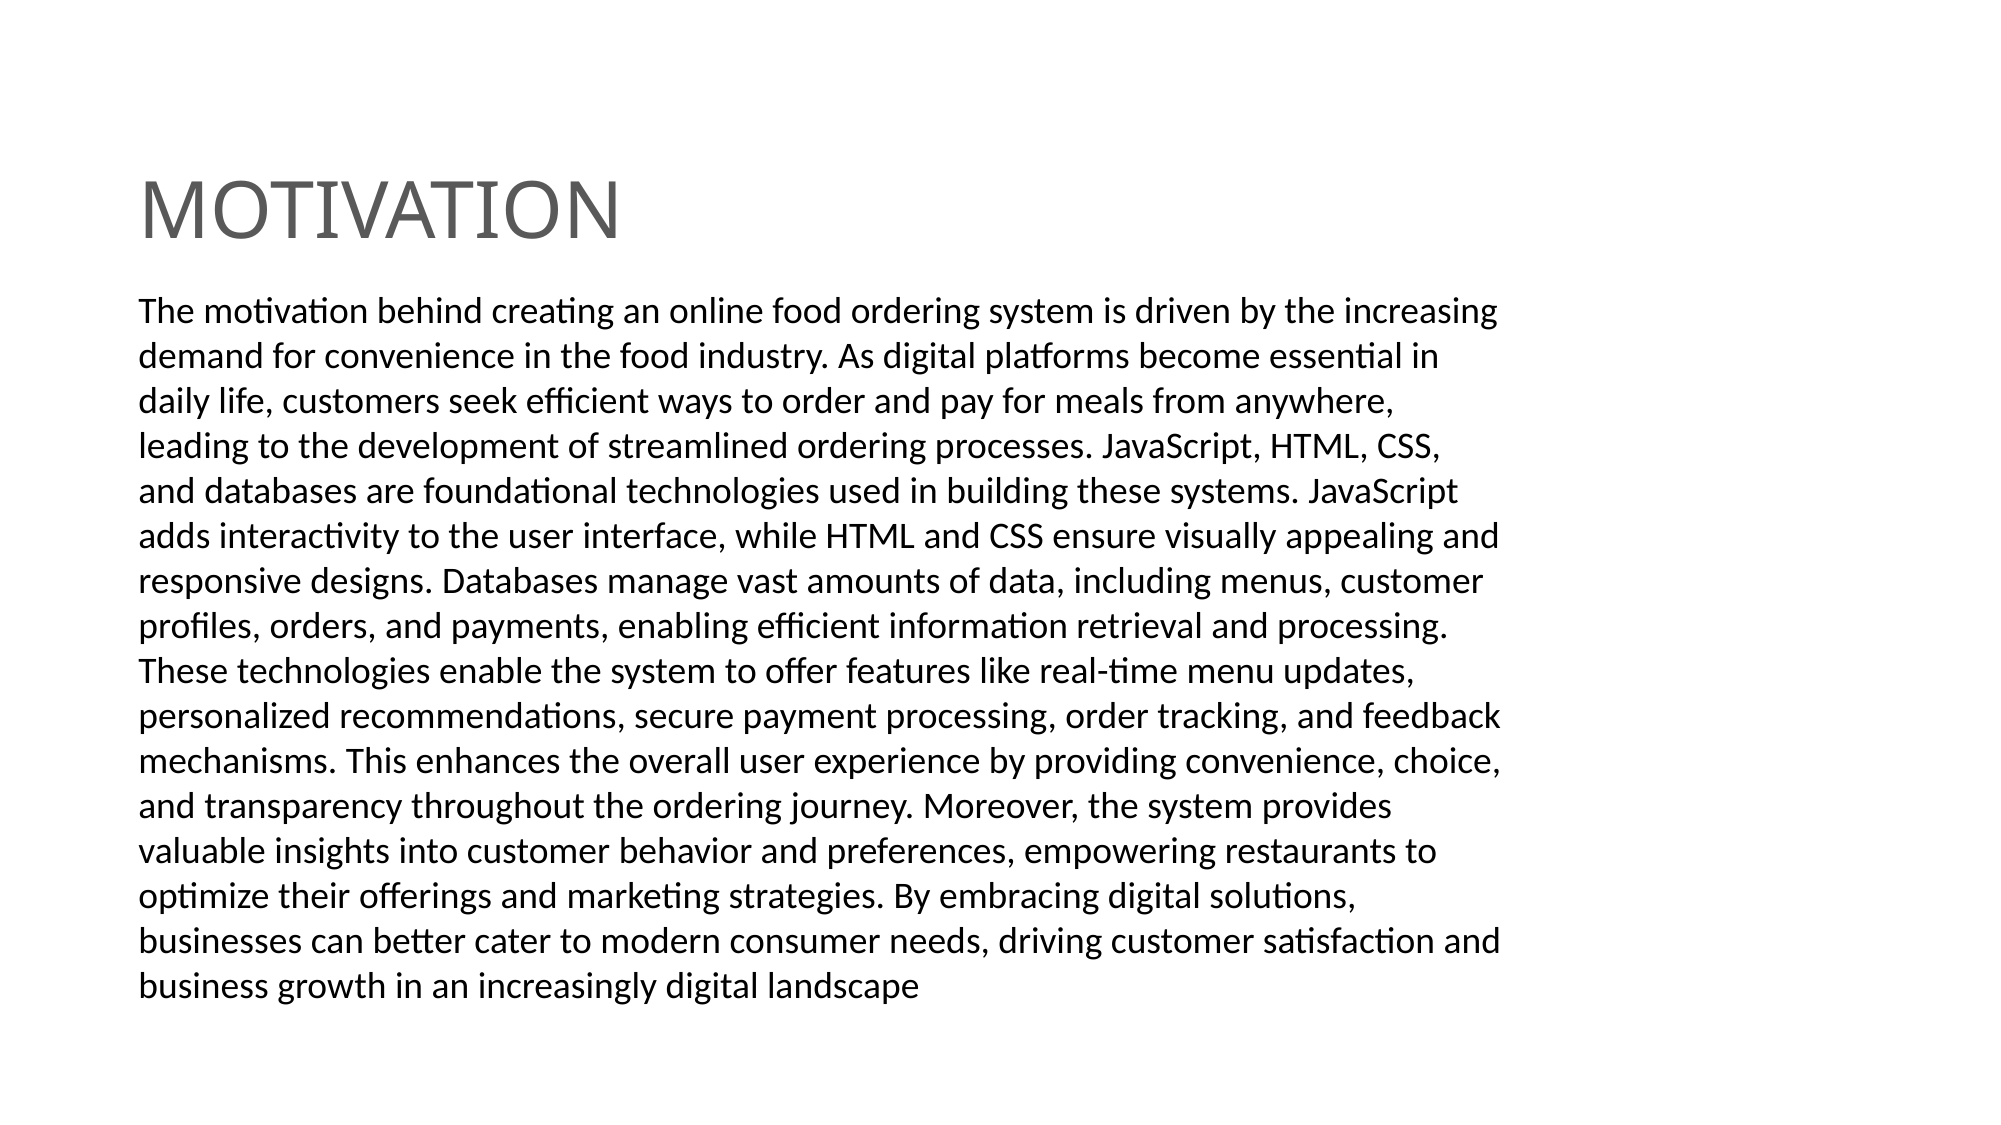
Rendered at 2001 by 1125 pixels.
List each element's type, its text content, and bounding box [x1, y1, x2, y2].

text_box The motivation behind creating an online food ordering system is driven by the increasing demand for convenience in the food industry. As digital platforms become essential in daily life, customers seek efficient ways to order and pay for meals from anywhere, leading to the development of streamlined ordering processes. JavaScript, HTML, CSS, and databases are foundational technologies used in building these systems. JavaScript adds interactivity to the user interface, while HTML and CSS ensure visually appealing and responsive designs. Databases manage vast amounts of data, including menus, customer profiles, orders, and payments, enabling efficient information retrieval and processing. These technologies enable the system to offer features like real-time menu updates, personalized recommendations, secure payment processing, order tracking, and feedback mechanisms. This enhances the overall user experience by providing convenience, choice, and transparency throughout the ordering journey. Moreover, the system provides valuable insights into customer behavior and preferences, empowering restaurants to optimize their offerings and marketing strategies. By embracing digital solutions, businesses can better cater to modern consumer needs, driving customer satisfaction and business growth in an increasingly digital landscape [123, 278, 1522, 1013]
title MOTIVATION [123, 104, 1849, 322]
